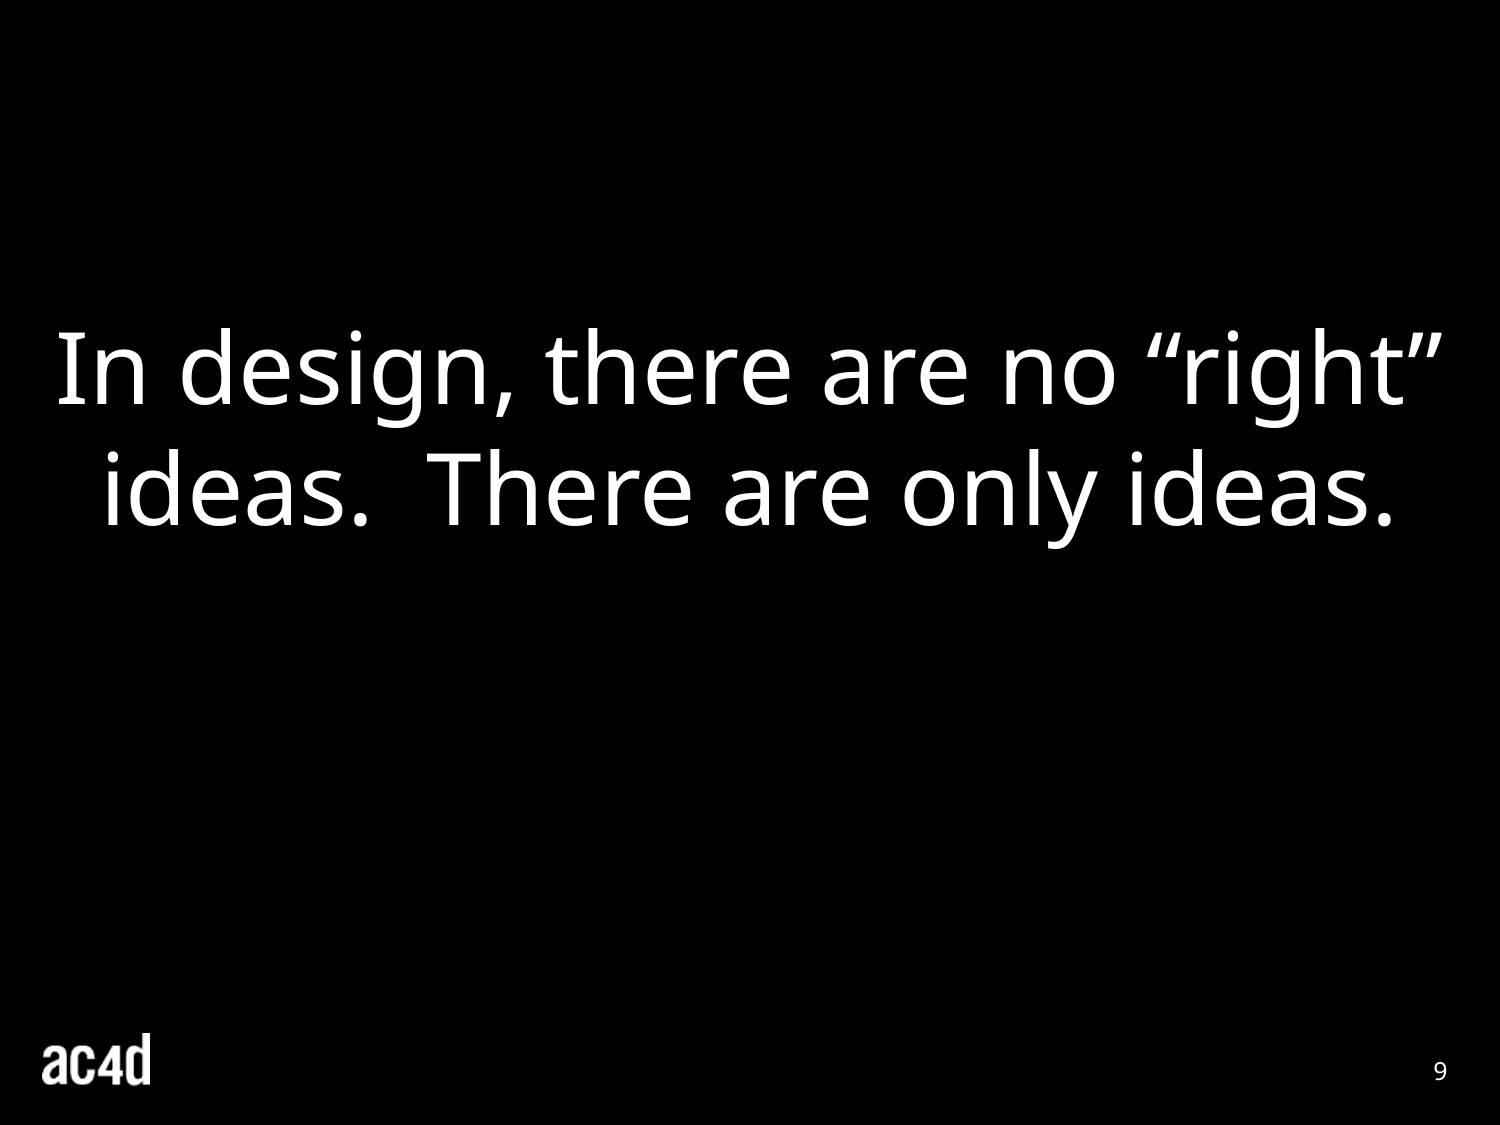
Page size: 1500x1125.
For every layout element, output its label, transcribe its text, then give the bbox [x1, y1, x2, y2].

list In design, there are no “right” ideas. There are only ideas. [0, 287, 1500, 563]
slide_number 9 [1112, 1042, 1463, 1103]
picture [42, 1033, 150, 1088]
